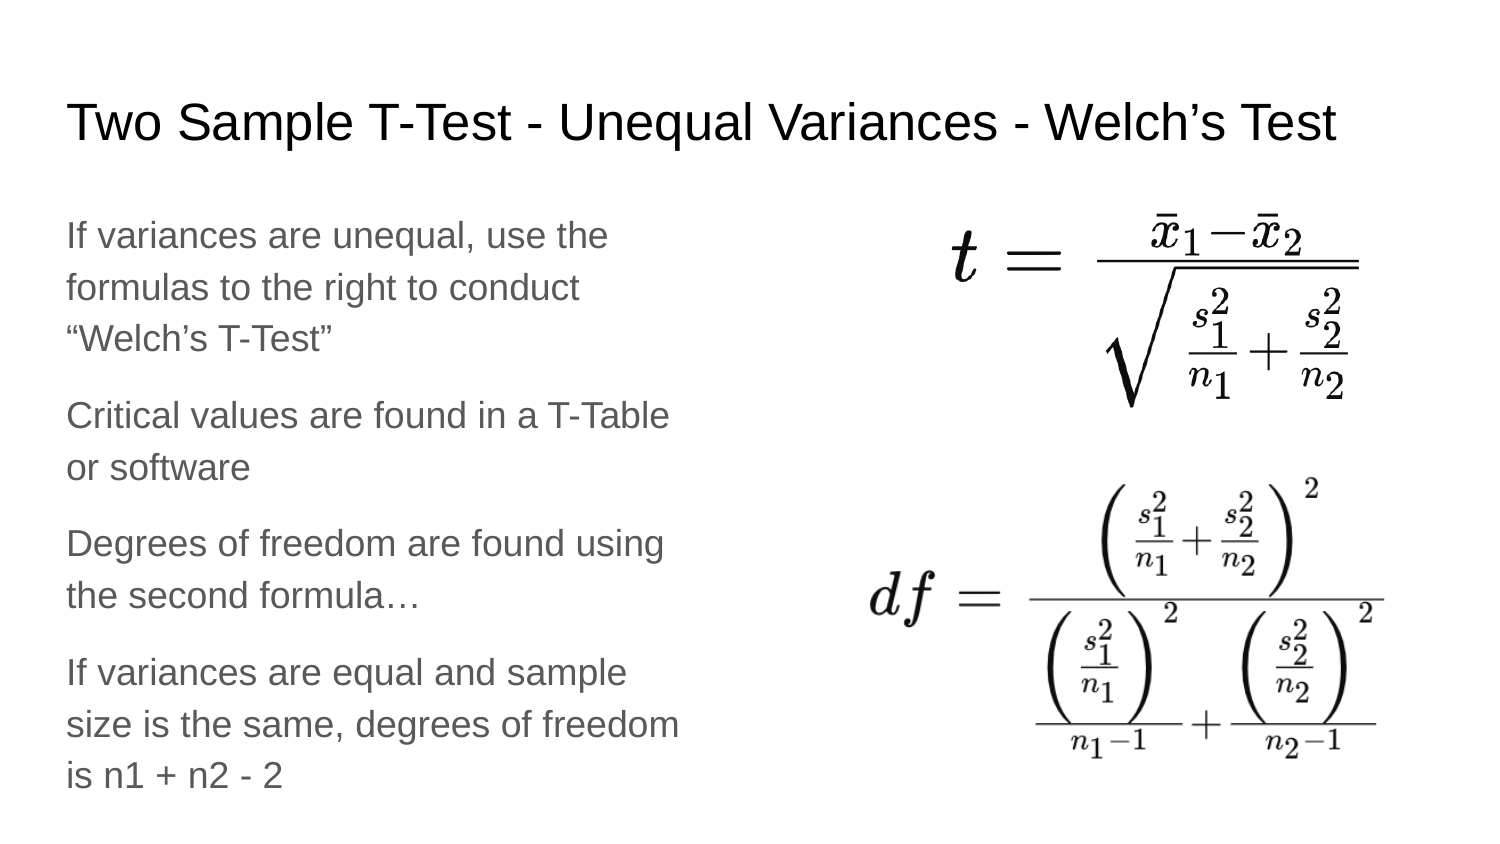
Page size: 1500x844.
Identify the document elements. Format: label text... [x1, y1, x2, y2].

picture [861, 458, 1431, 794]
title Two Sample T-Test - Unequal Variances - Welch’s Test [51, 72, 1449, 167]
picture [939, 185, 1400, 441]
list If variances are unequal, use the formulas to the right to conduct “Welch’s T-Test” Critical values are found in a T-Table or software Degrees of freedom are found using the second formula… If variances are equal and sample size is the same, degrees of freedom is n1 + n2 - 2 [51, 189, 708, 750]
